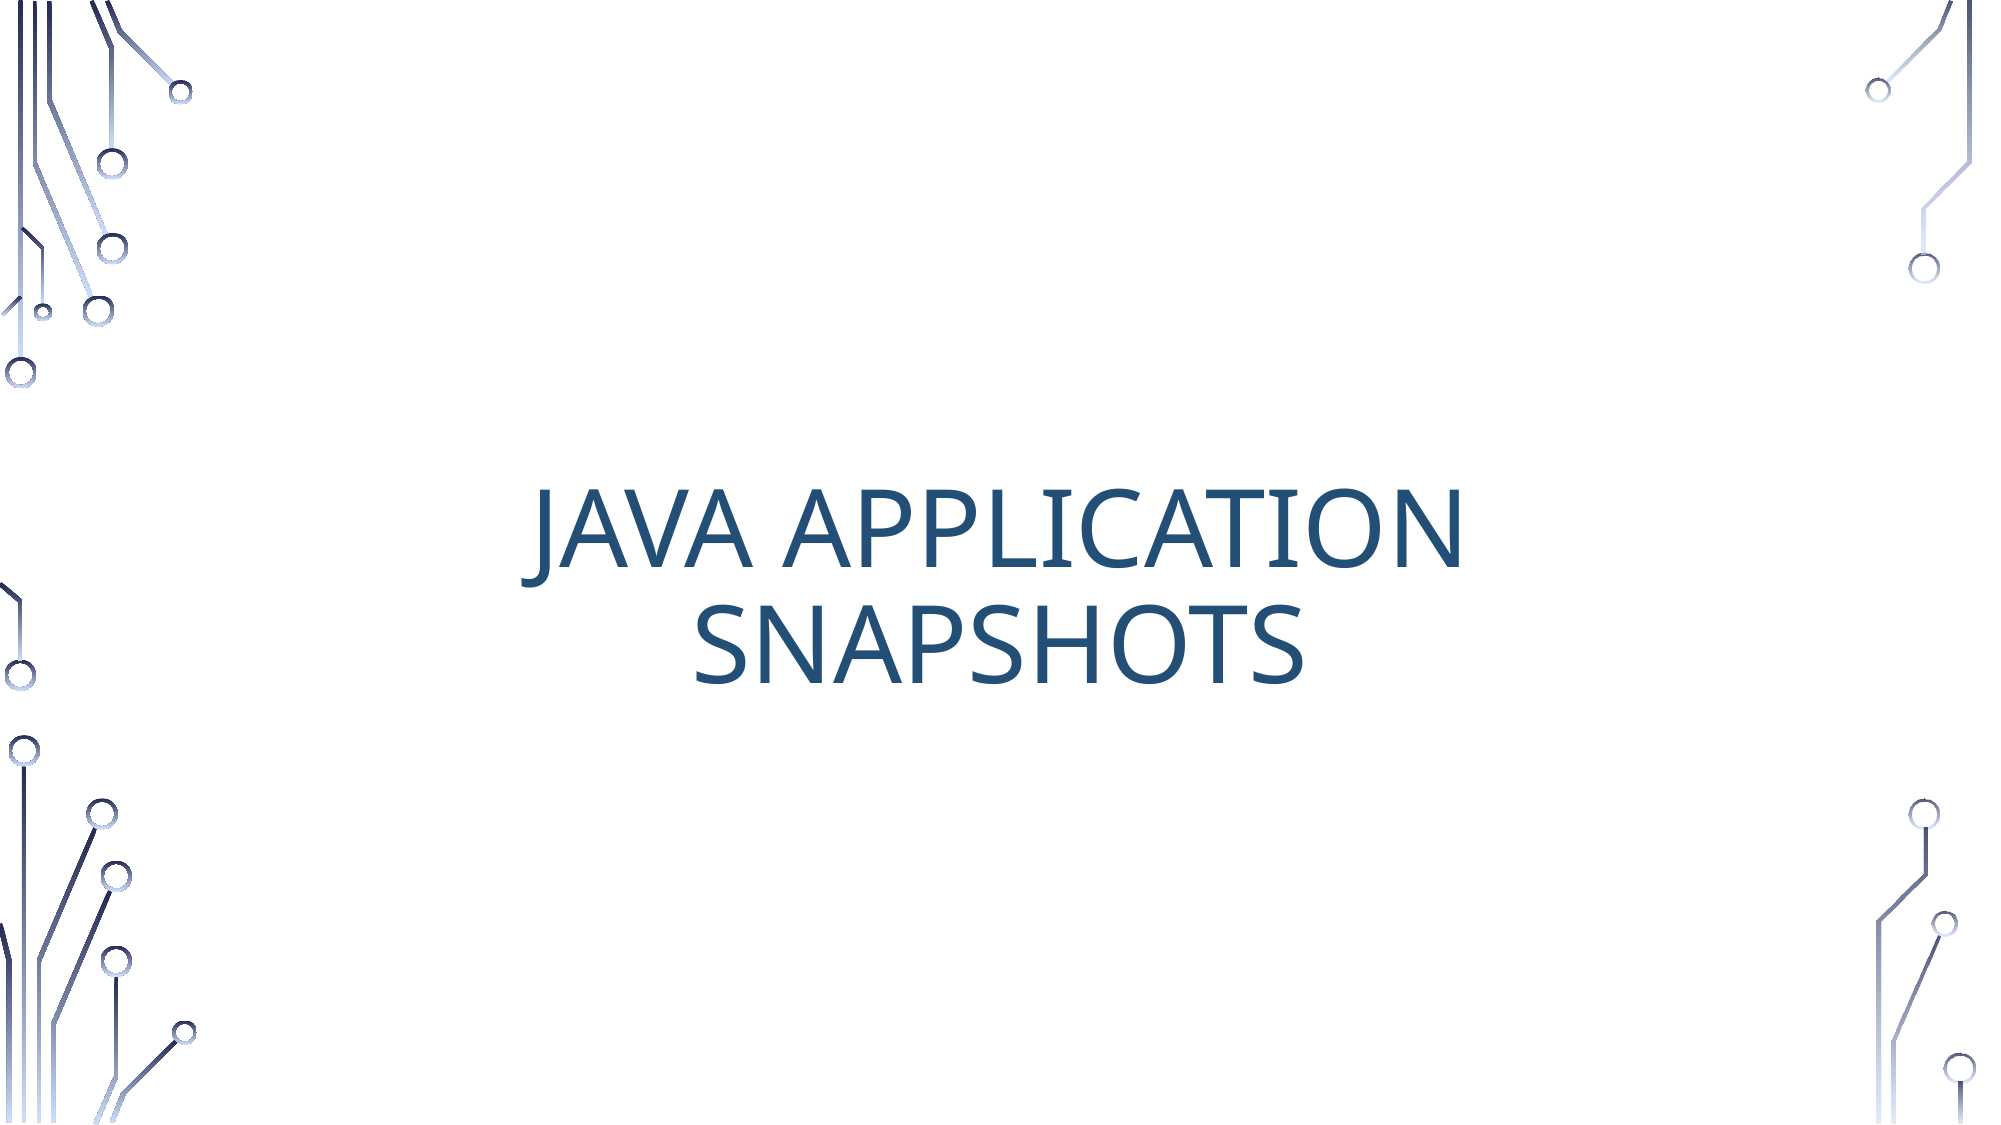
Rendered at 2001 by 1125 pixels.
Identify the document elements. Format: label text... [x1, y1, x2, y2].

title Java Application snapshots [383, 335, 1617, 715]
